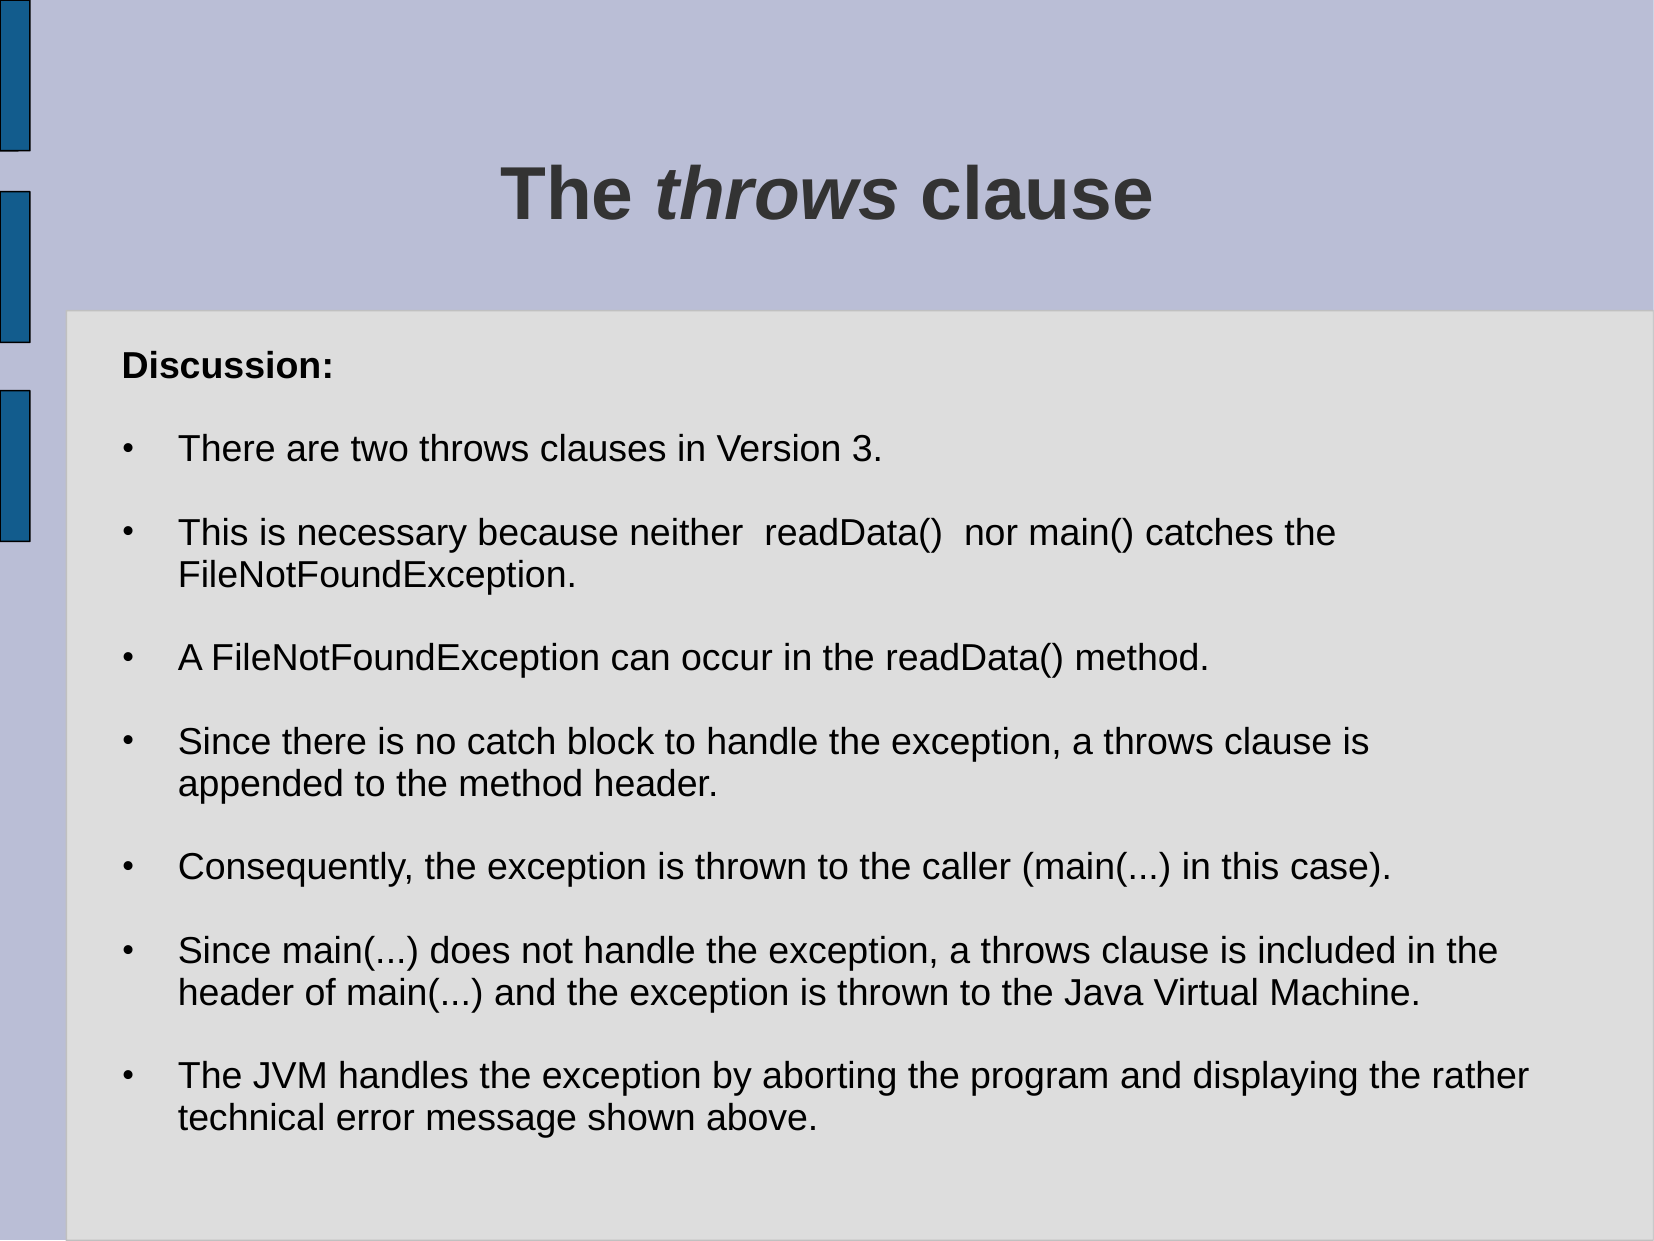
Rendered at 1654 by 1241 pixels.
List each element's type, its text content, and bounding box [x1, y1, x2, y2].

title The throws clause [121, 90, 1534, 298]
list Discussion: There are two throws clauses in Version 3. This is necessary because neither readData() nor main() catches the FileNotFoundException. A FileNotFoundException can occur in the readData() method. Since there is no catch block to handle the exception, a throws clause is appended to the method header. Consequently, the exception is thrown to the caller (main(...) in this case). Since main(...) does not handle the exception, a throws clause is included in the header of main(...) and the exception is thrown to the Java Virtual Machine. The JVM handles the exception by aborting the program and displaying the rather technical error message shown above. [121, 344, 1534, 1126]
